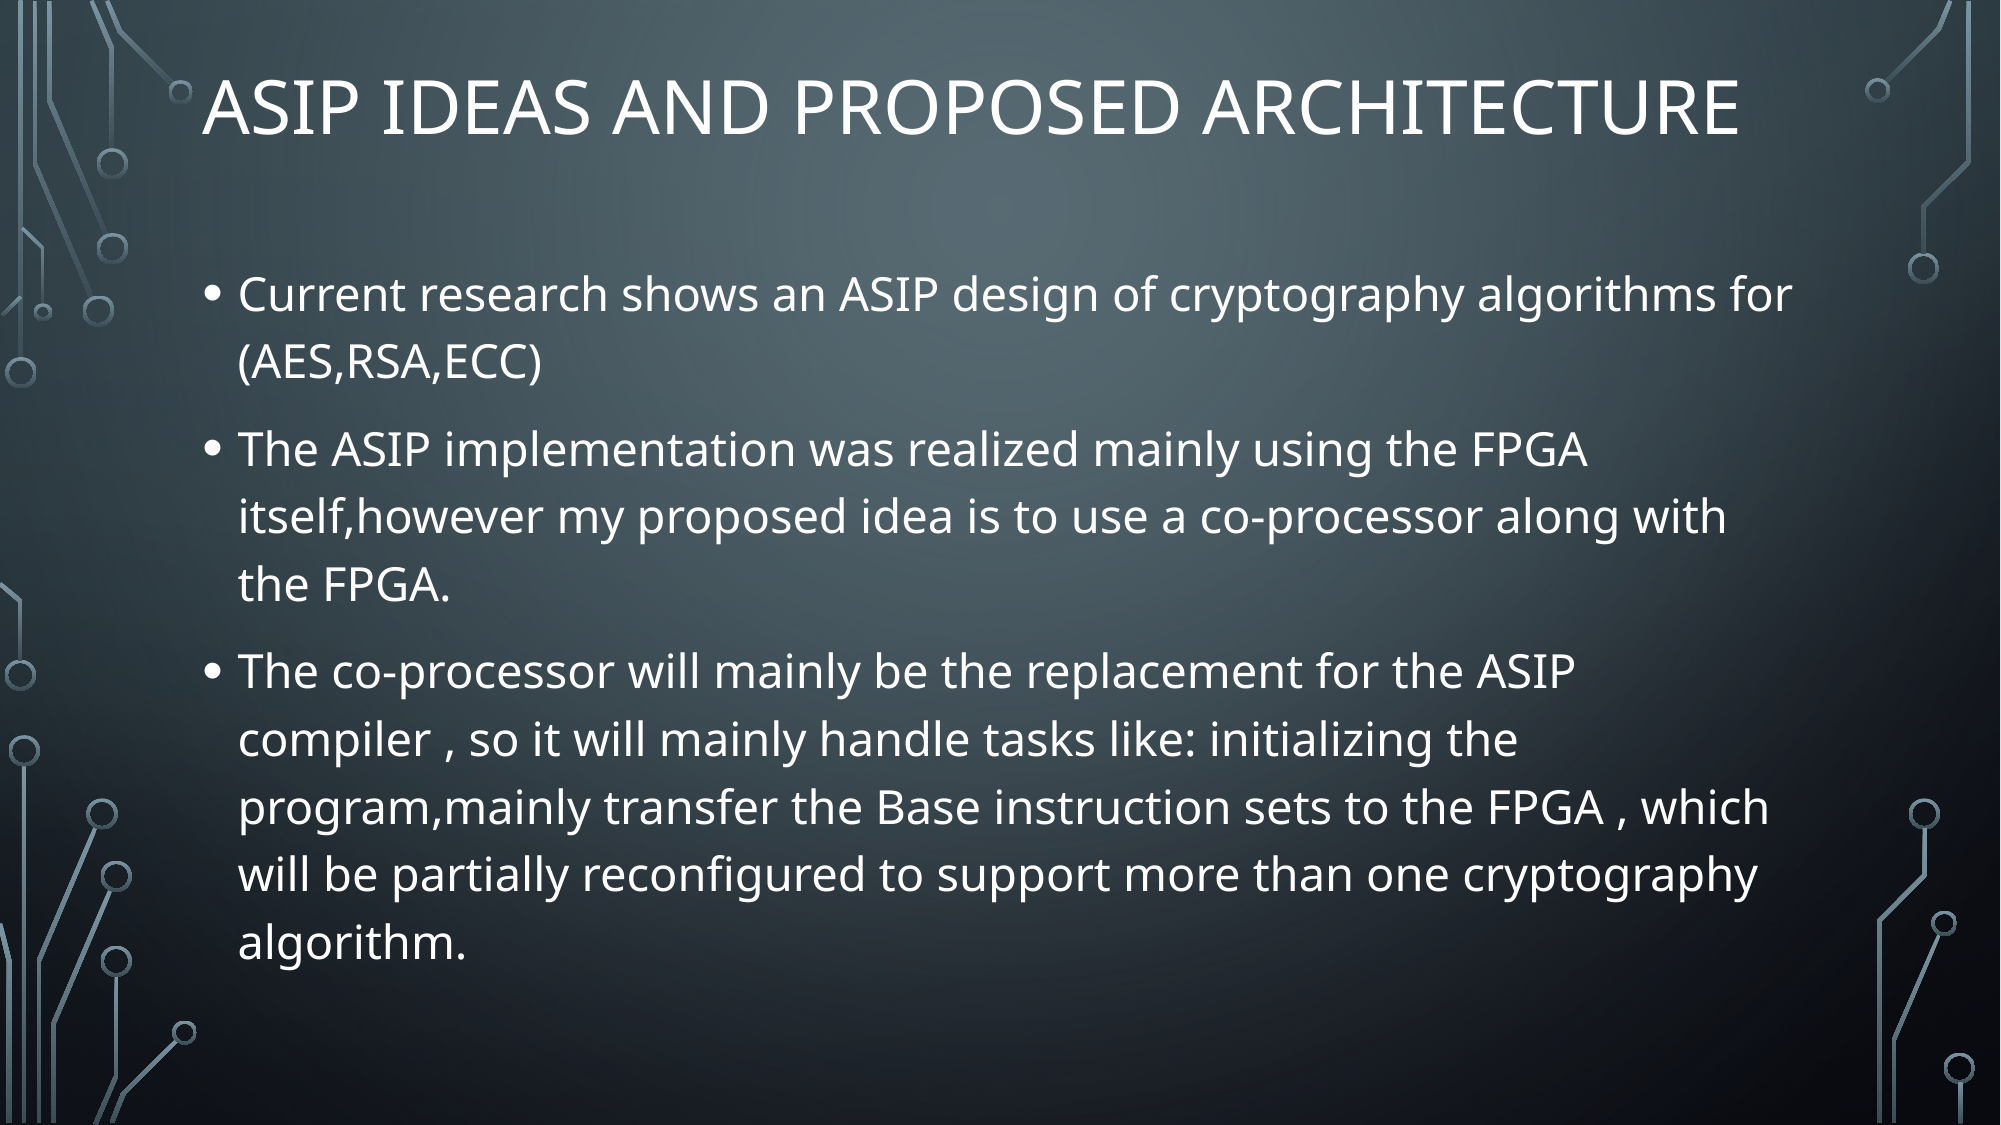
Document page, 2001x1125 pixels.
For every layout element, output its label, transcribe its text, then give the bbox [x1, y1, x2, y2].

list Current research shows an ASIP design of cryptography algorithms for (AES,RSA,ECC) The ASIP implementation was realized mainly using the FPGA itself,however my proposed idea is to use a co-processor along with the FPGA. The co-processor will mainly be the replacement for the ASIP compiler , so it will mainly handle tasks like: initializing the program,mainly transfer the Base instruction sets to the FPGA , which will be partially reconfigured to support more than one cryptography algorithm. [187, 245, 1813, 983]
title ASIP Ideas and proposed architecture [187, 20, 1813, 201]
